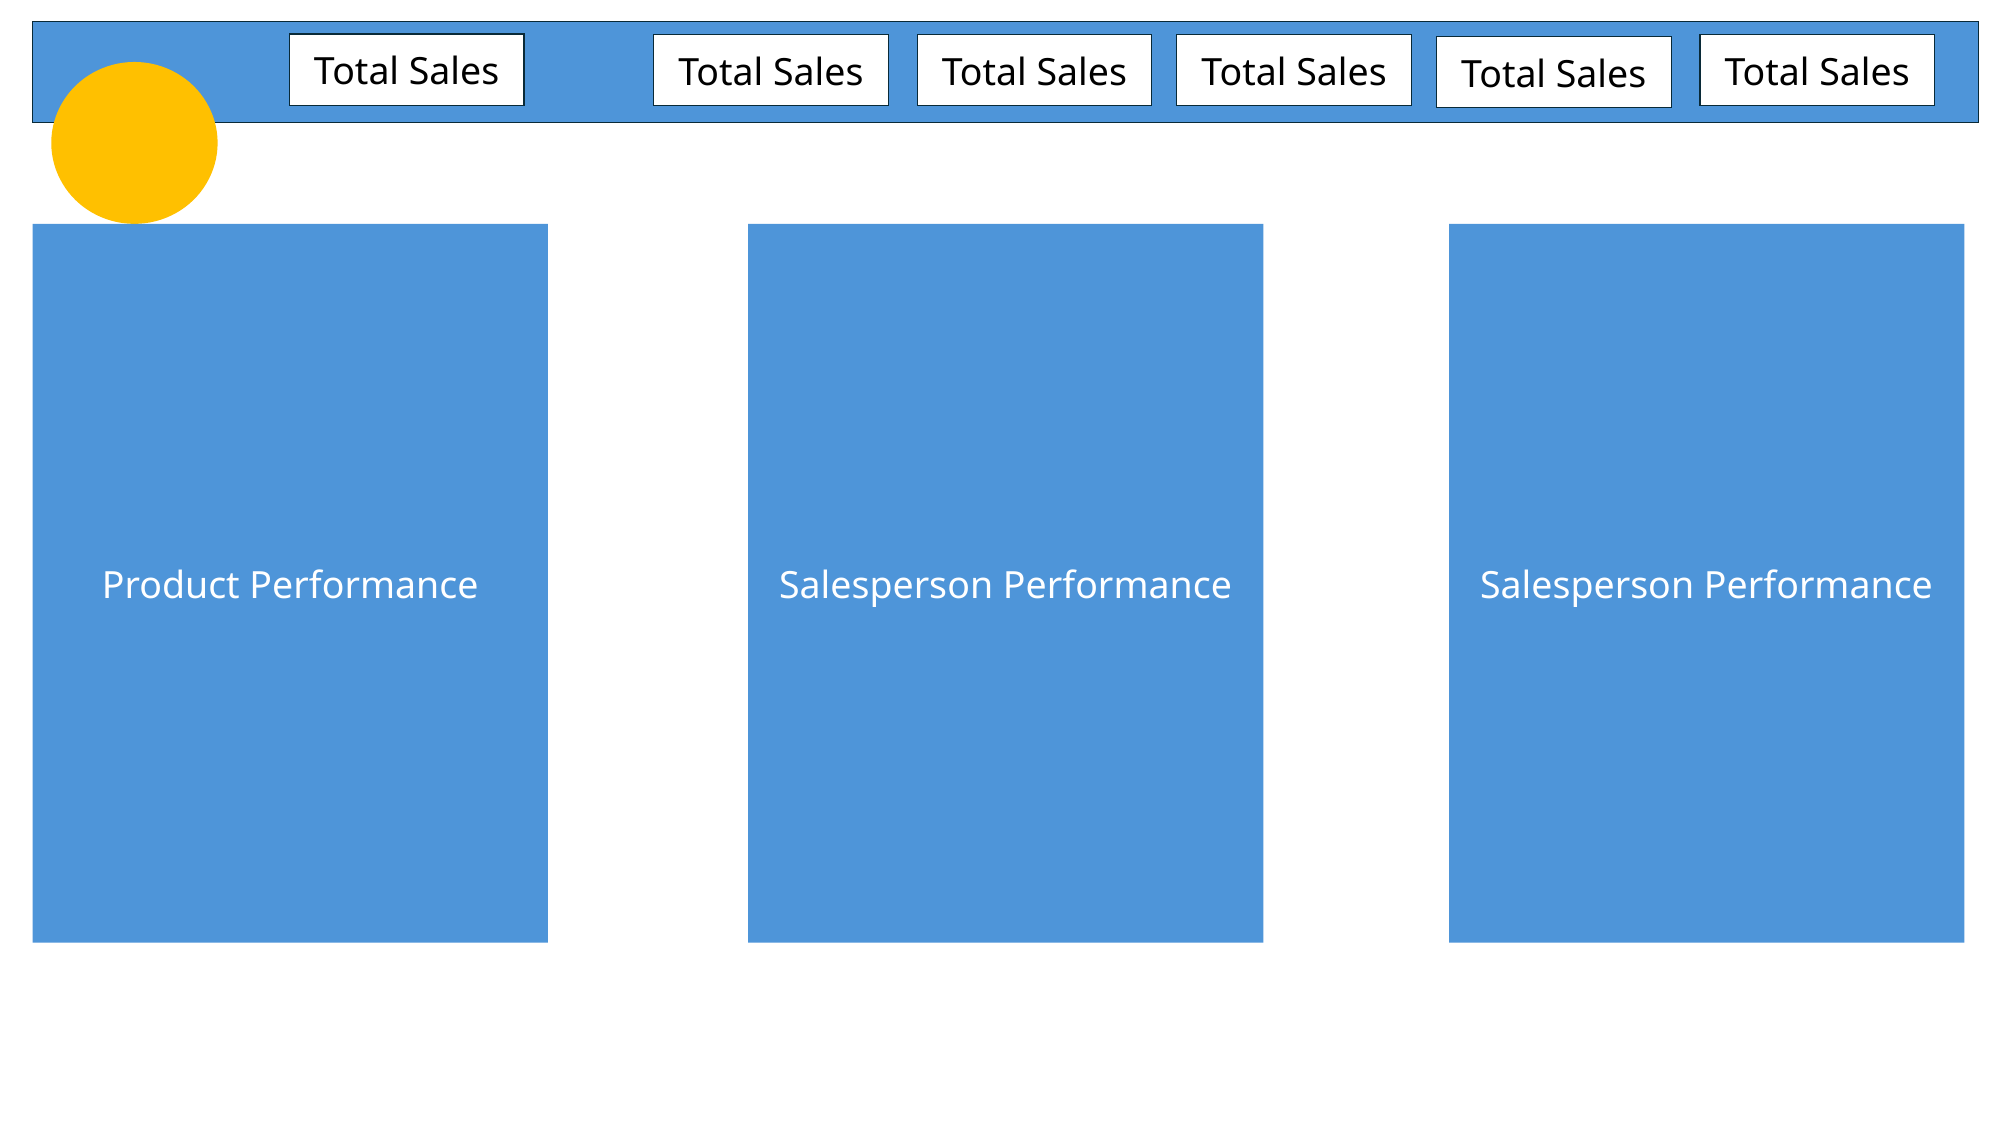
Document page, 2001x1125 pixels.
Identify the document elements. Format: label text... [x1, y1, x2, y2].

text_box [31, 20, 1980, 125]
text_box Total Sales [916, 33, 1153, 107]
text_box Total Sales [1435, 35, 1673, 109]
text_box Salesperson Performance [1448, 222, 1966, 944]
text_box Salesperson Performance [746, 222, 1265, 944]
text_box Total Sales [652, 33, 890, 107]
text_box Total Sales [1698, 33, 1936, 107]
text_box Total Sales [1175, 33, 1413, 107]
text_box [49, 60, 220, 222]
text_box Total Sales [288, 32, 526, 107]
text_box Product Performance [31, 222, 549, 944]
